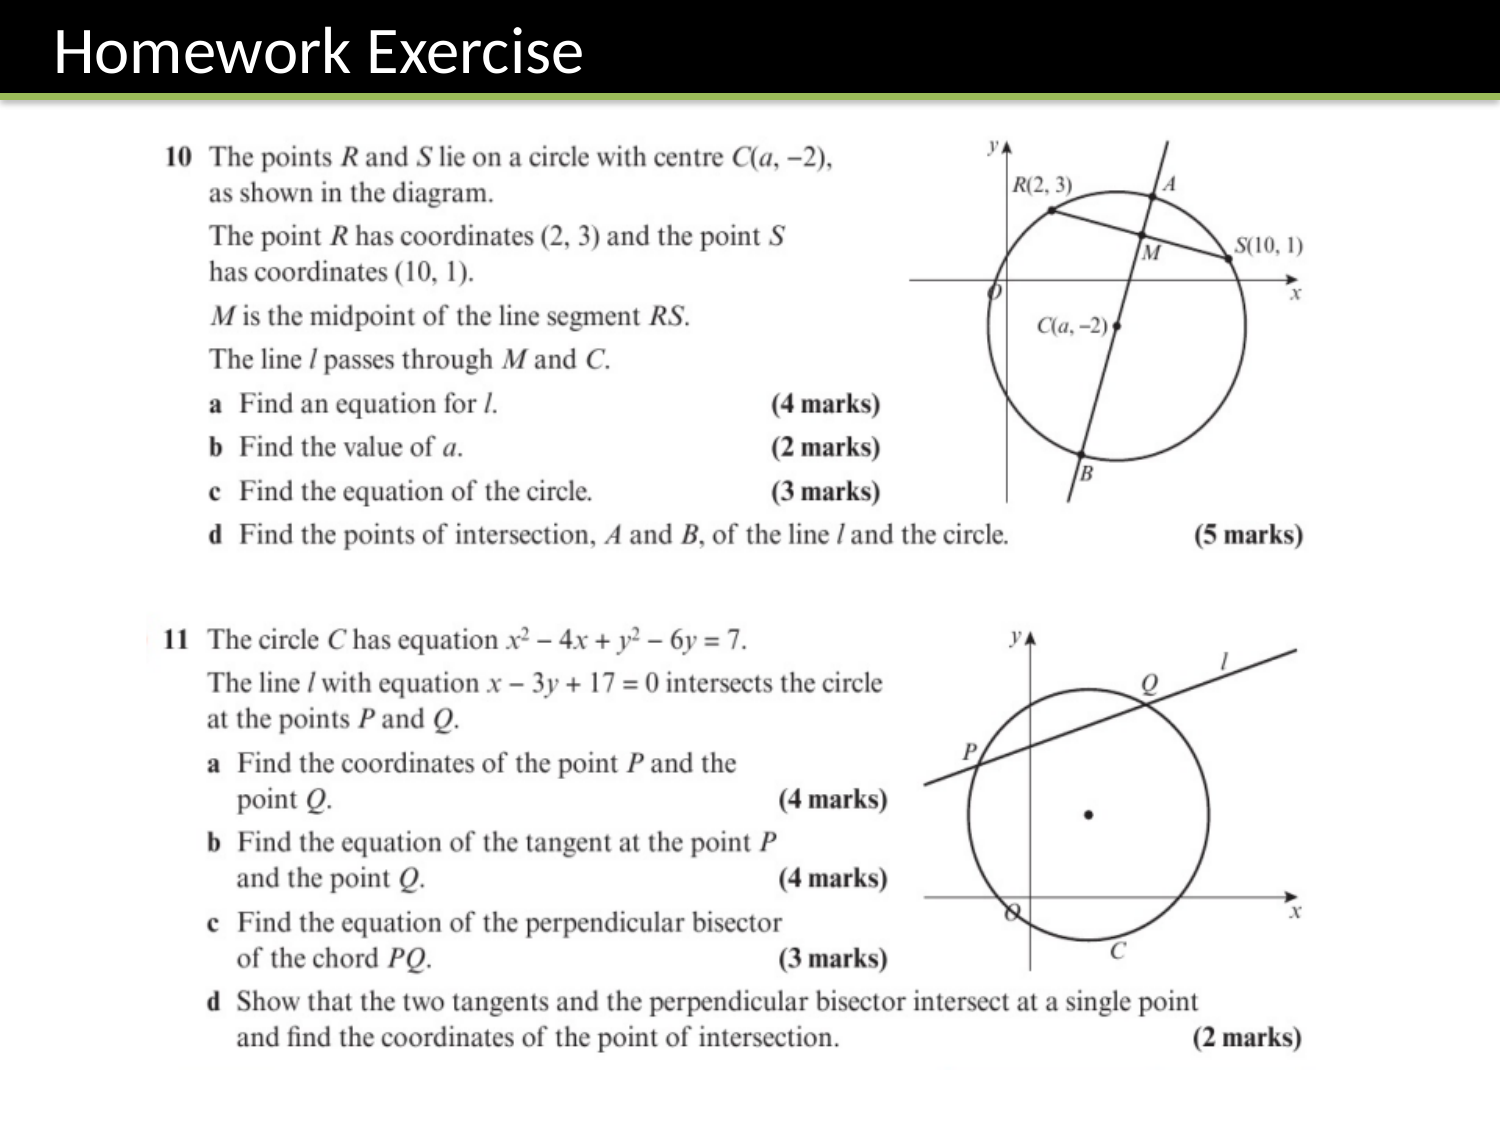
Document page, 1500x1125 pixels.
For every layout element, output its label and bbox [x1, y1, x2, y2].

text_box [0, 0, 1500, 99]
picture [144, 125, 1355, 1070]
